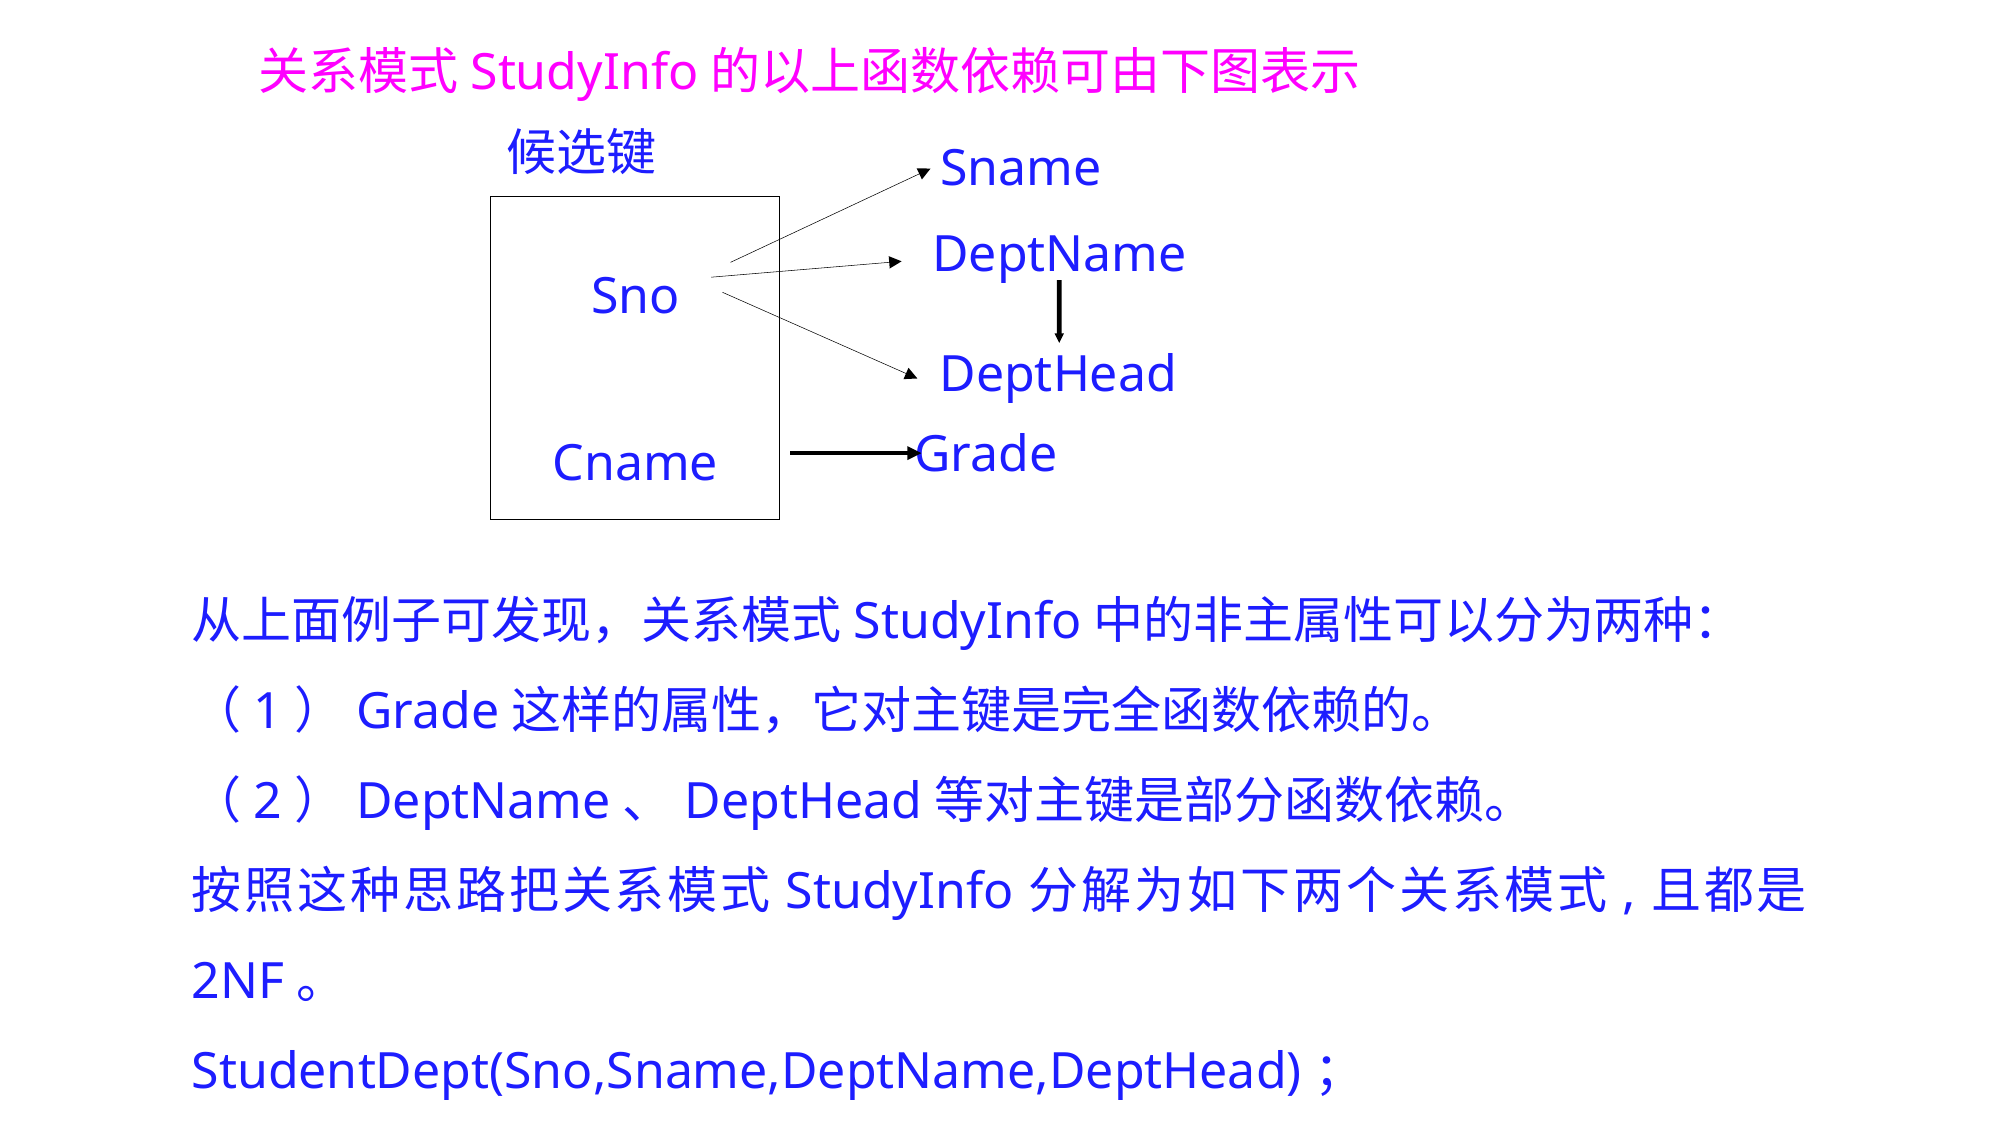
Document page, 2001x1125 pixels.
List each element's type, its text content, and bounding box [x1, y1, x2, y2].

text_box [490, 119, 1215, 520]
text_box 关系模式StudyInfo的以上函数依赖可由下图表示 [243, 1, 1376, 107]
text_box 从上面例子可发现，关系模式StudyInfo中的非主属性可以分为两种： （1）Grade这样的属性，它对主键是完全函数依赖的。 （2）DeptName、DeptHead等对主键是部分函数依赖。 按照这种思路把关系模式StudyInfo分解为如下两个关系模式,且都是2NF。 StudentDept(Sno,Sname,DeptName,DeptHead)； Reports(Sno,Cname,Grade)； [176, 551, 1834, 1125]
